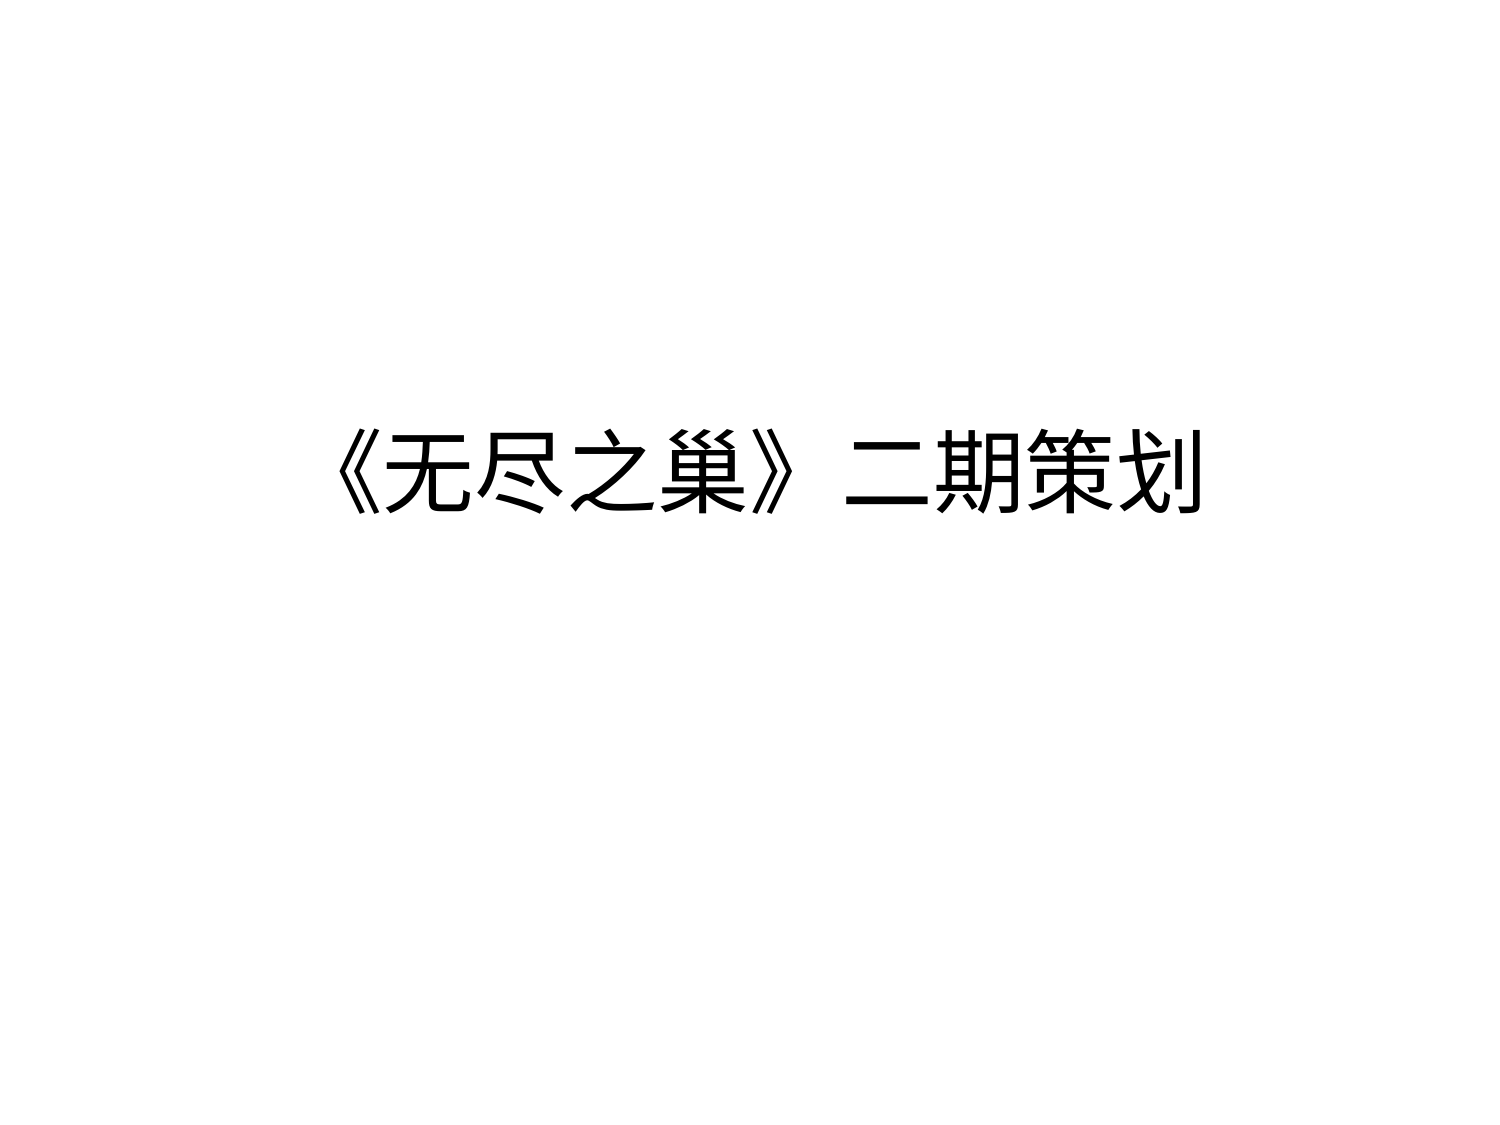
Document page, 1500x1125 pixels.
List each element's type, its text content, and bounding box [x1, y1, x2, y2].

title 《无尽之巢》二期策划 [112, 349, 1388, 591]
